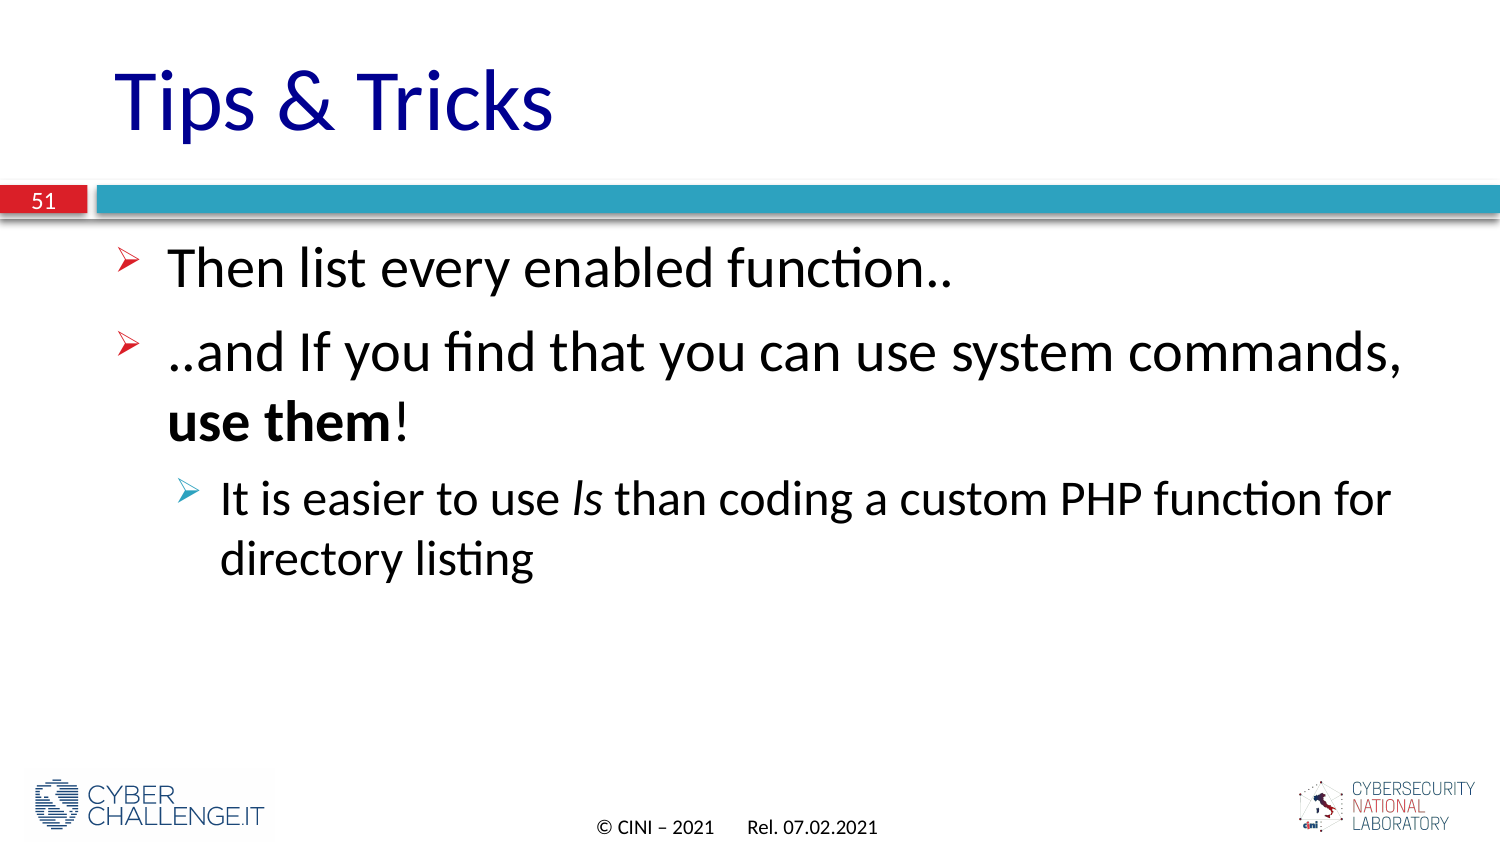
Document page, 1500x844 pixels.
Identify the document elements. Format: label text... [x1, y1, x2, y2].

picture [24, 768, 275, 842]
slide_number 51 [0, 184, 88, 215]
list Then list every enabled function.. ..and If you find that you can use system commands, use them! It is easier to use ls than coding a custom PHP function for directory listing [99, 221, 1438, 760]
picture [1299, 781, 1475, 832]
title Tips & Tricks [99, 19, 1438, 185]
